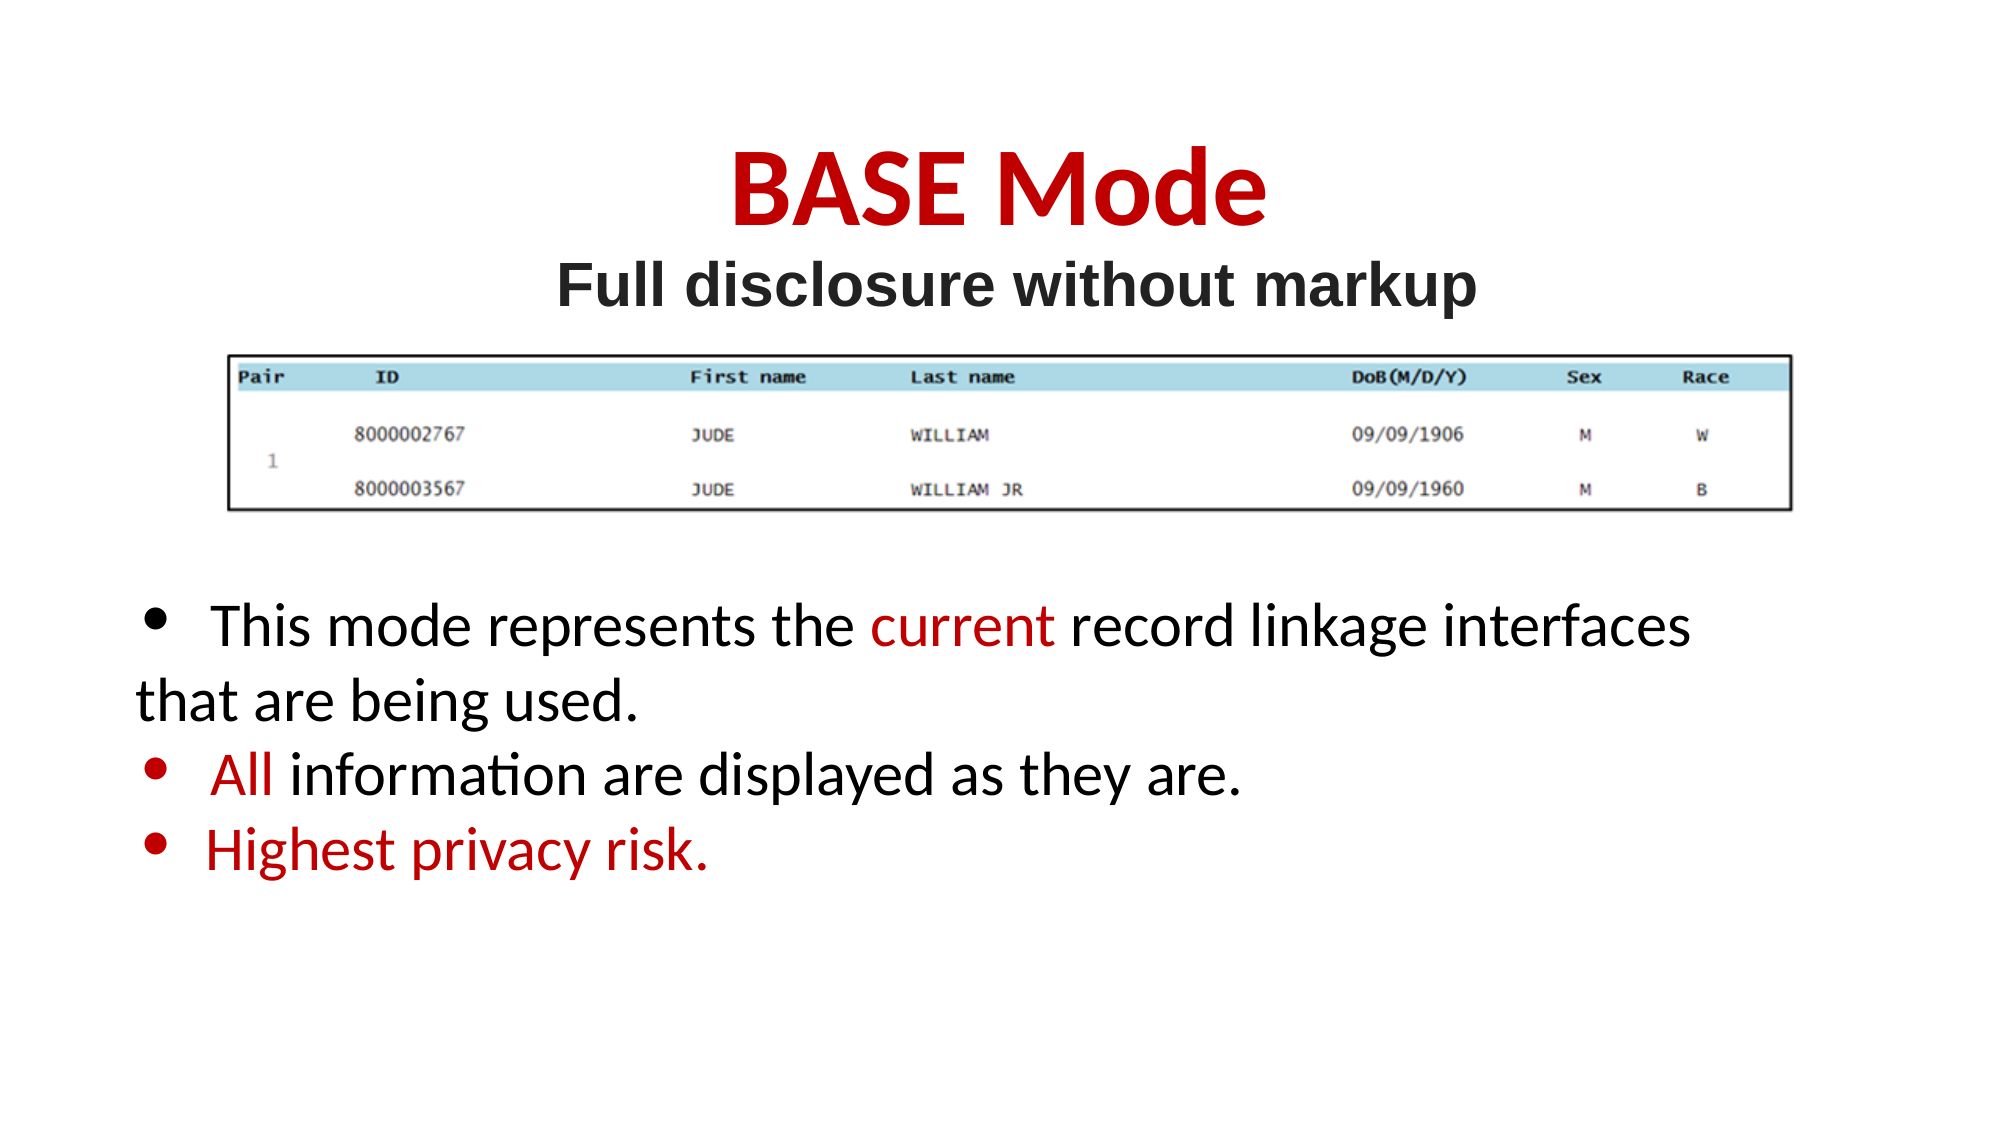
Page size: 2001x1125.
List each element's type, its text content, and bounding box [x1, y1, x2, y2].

picture [178, 289, 1822, 544]
text_box BASE Mode [712, 105, 1288, 229]
text_box This mode represents the current record linkage interfaces that are being used. All information are displayed as they are. Highest privacy risk. [120, 576, 1972, 945]
text_box Full disclosure without markup [541, 229, 1551, 288]
